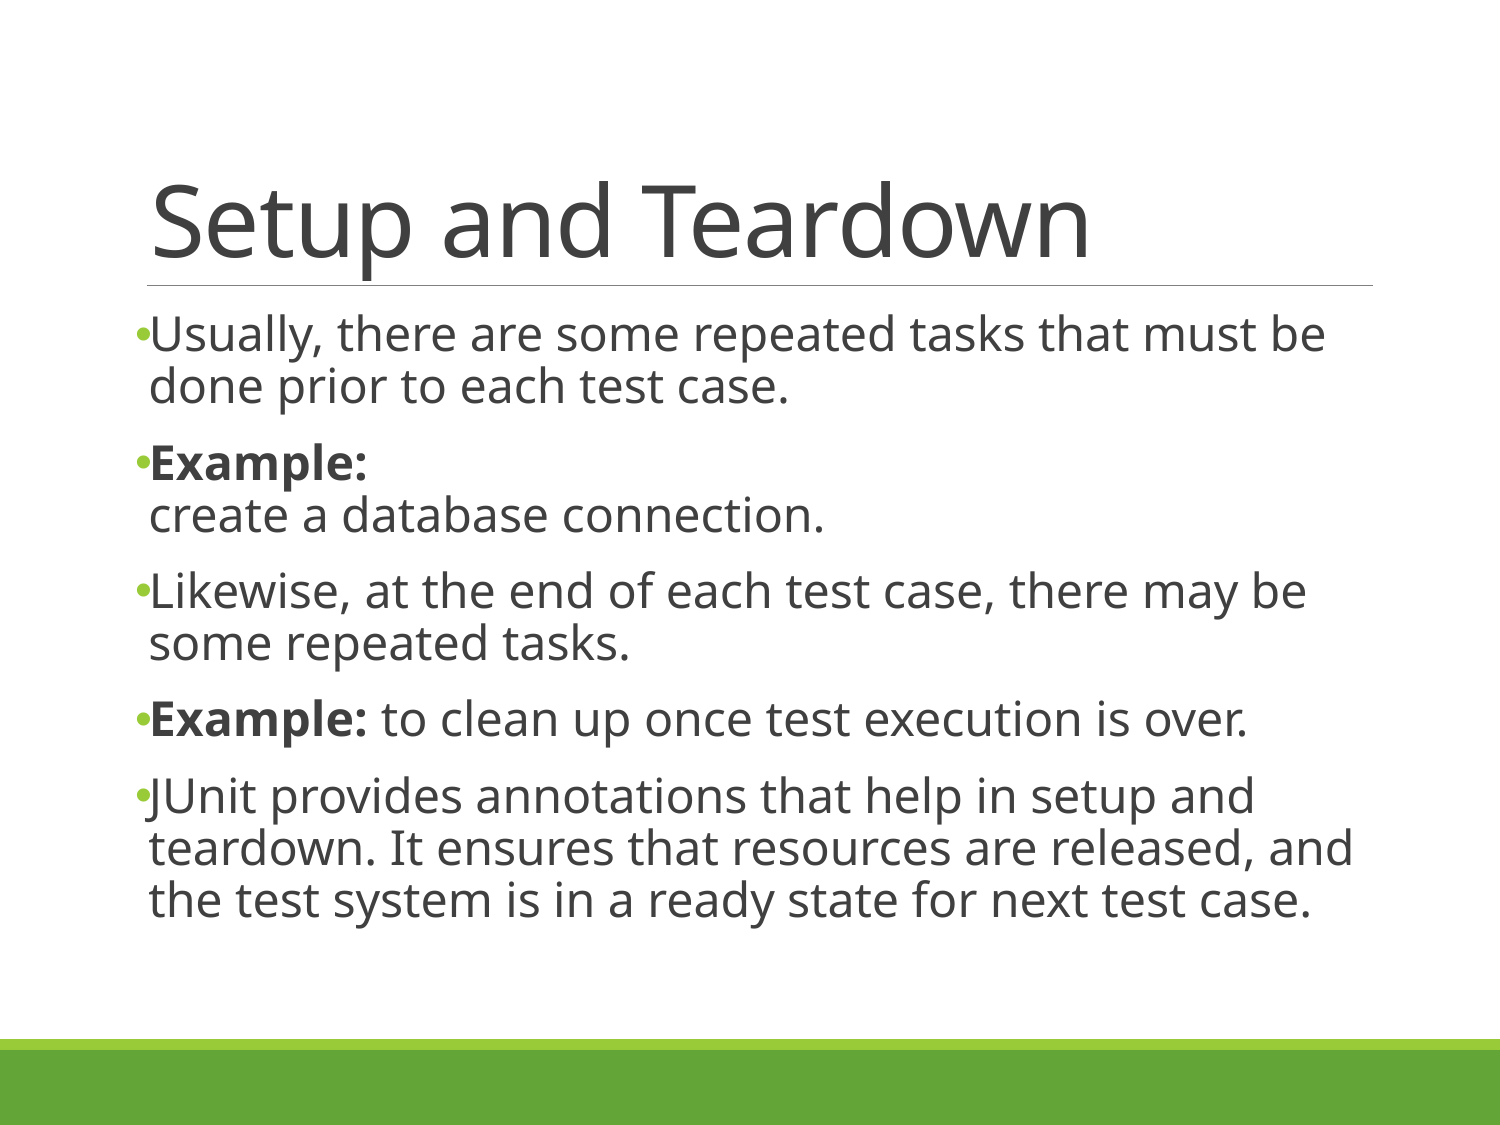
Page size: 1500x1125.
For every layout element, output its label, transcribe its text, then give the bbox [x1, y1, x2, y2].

title Setup and Teardown [135, 47, 1373, 285]
list Usually, there are some repeated tasks that must be done prior to each test case. Example: create a database connection. Likewise, at the end of each test case, there may be some repeated tasks. Example: to clean up once test execution is over. JUnit provides annotations that help in setup and teardown. It ensures that resources are released, and the test system is in a ready state for next test case. [135, 302, 1373, 963]
